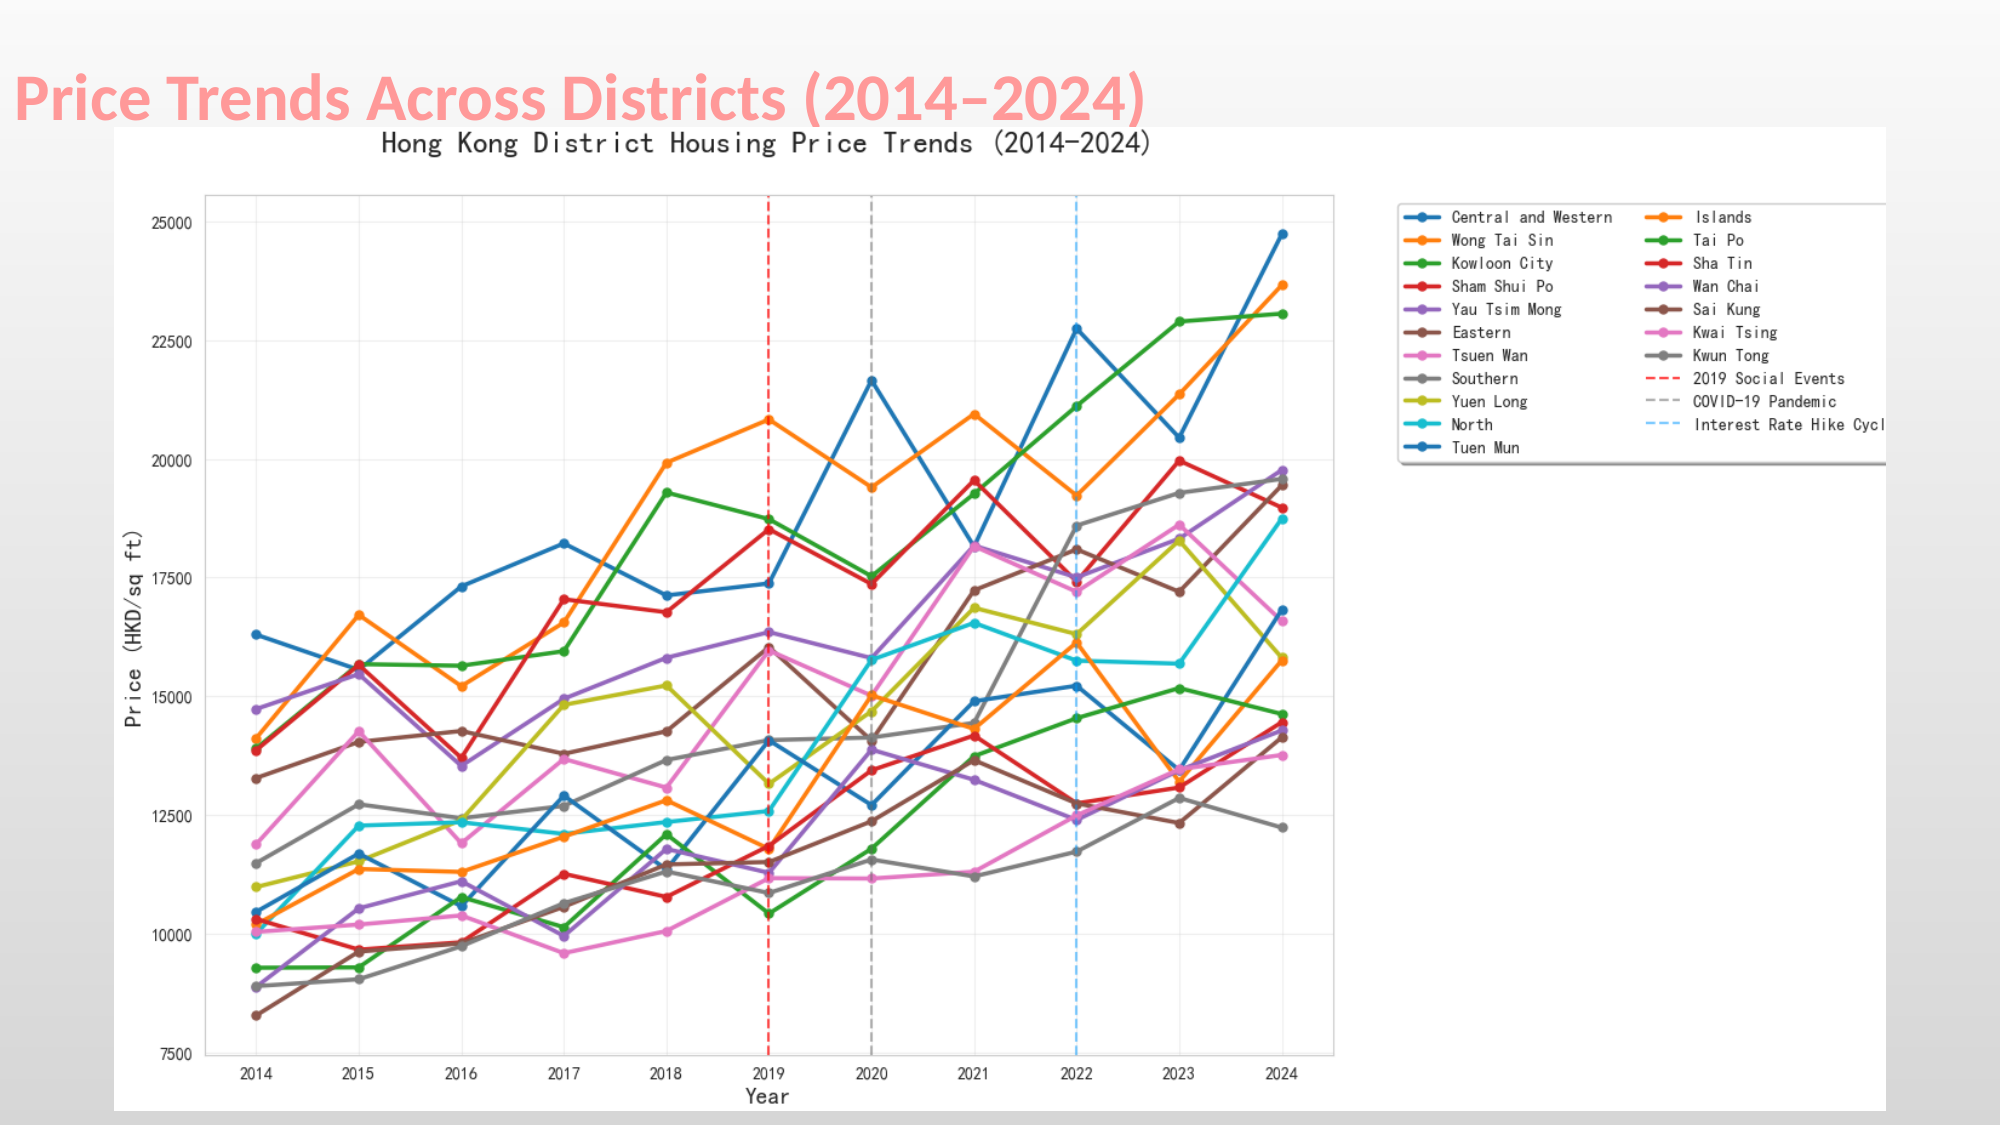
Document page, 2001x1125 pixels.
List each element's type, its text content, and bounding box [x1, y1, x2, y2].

picture [114, 127, 1886, 1111]
text_box Price Trends Across Districts (2014–2024) [0, 46, 1170, 142]
